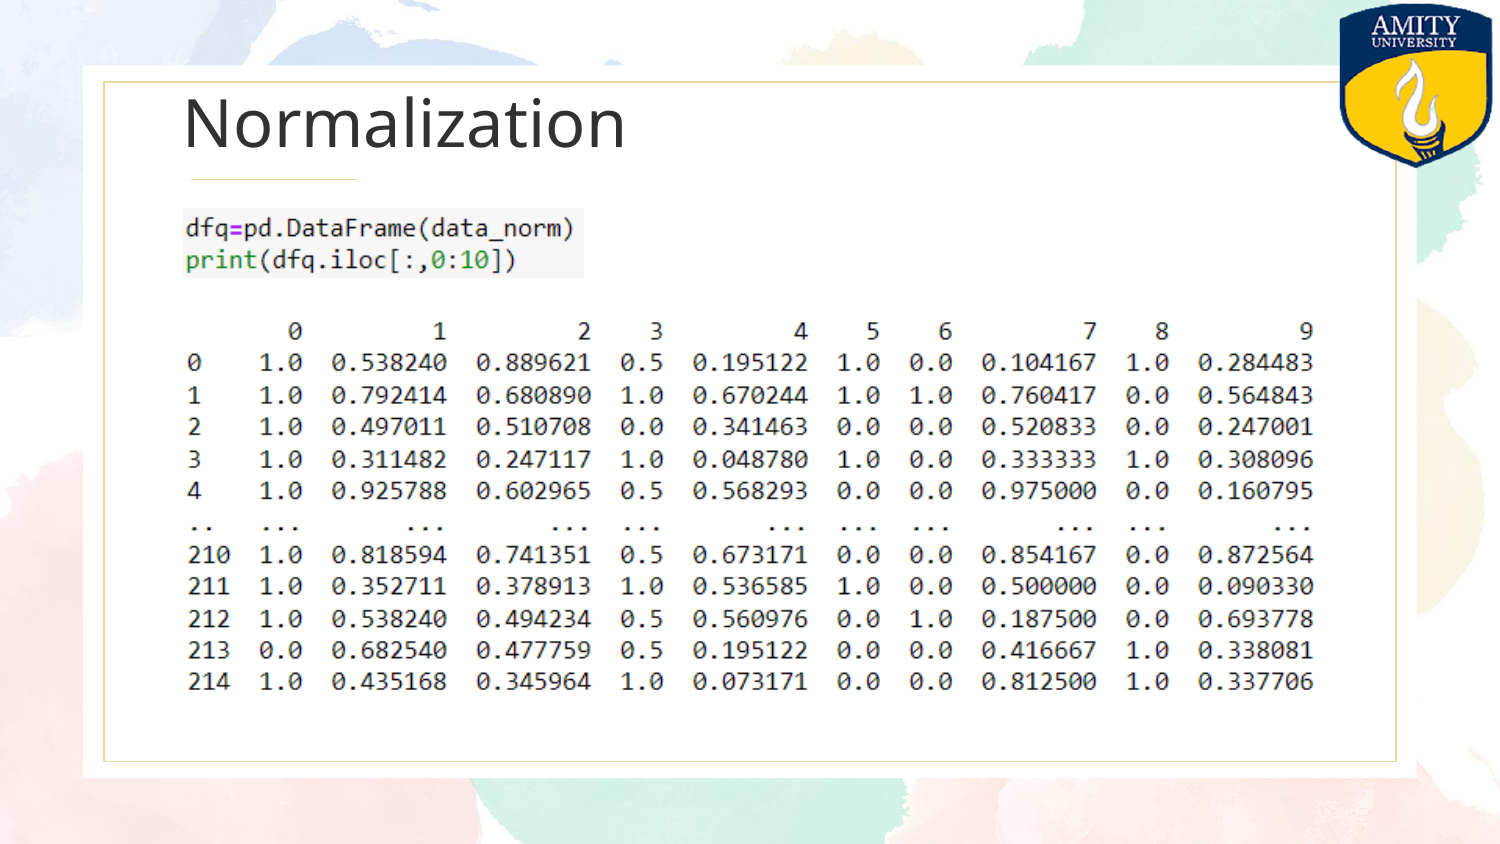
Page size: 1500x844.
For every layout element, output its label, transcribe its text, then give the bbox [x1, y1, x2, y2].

picture [0, 0, 1500, 844]
title Normalization [167, 65, 1139, 160]
